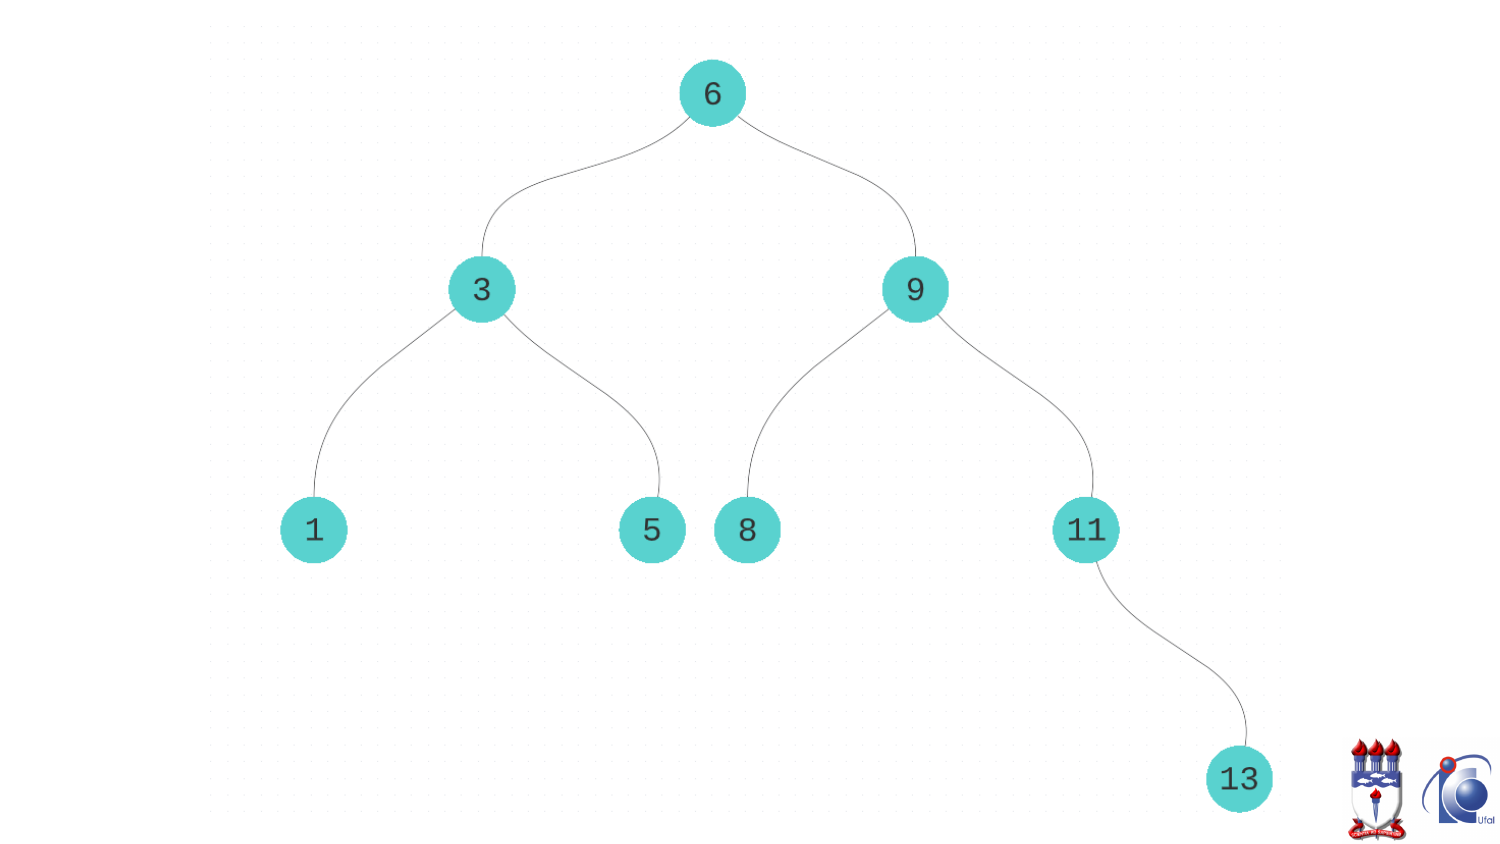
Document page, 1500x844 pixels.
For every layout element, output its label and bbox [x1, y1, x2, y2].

picture [1342, 737, 1500, 844]
picture [206, 24, 1294, 819]
